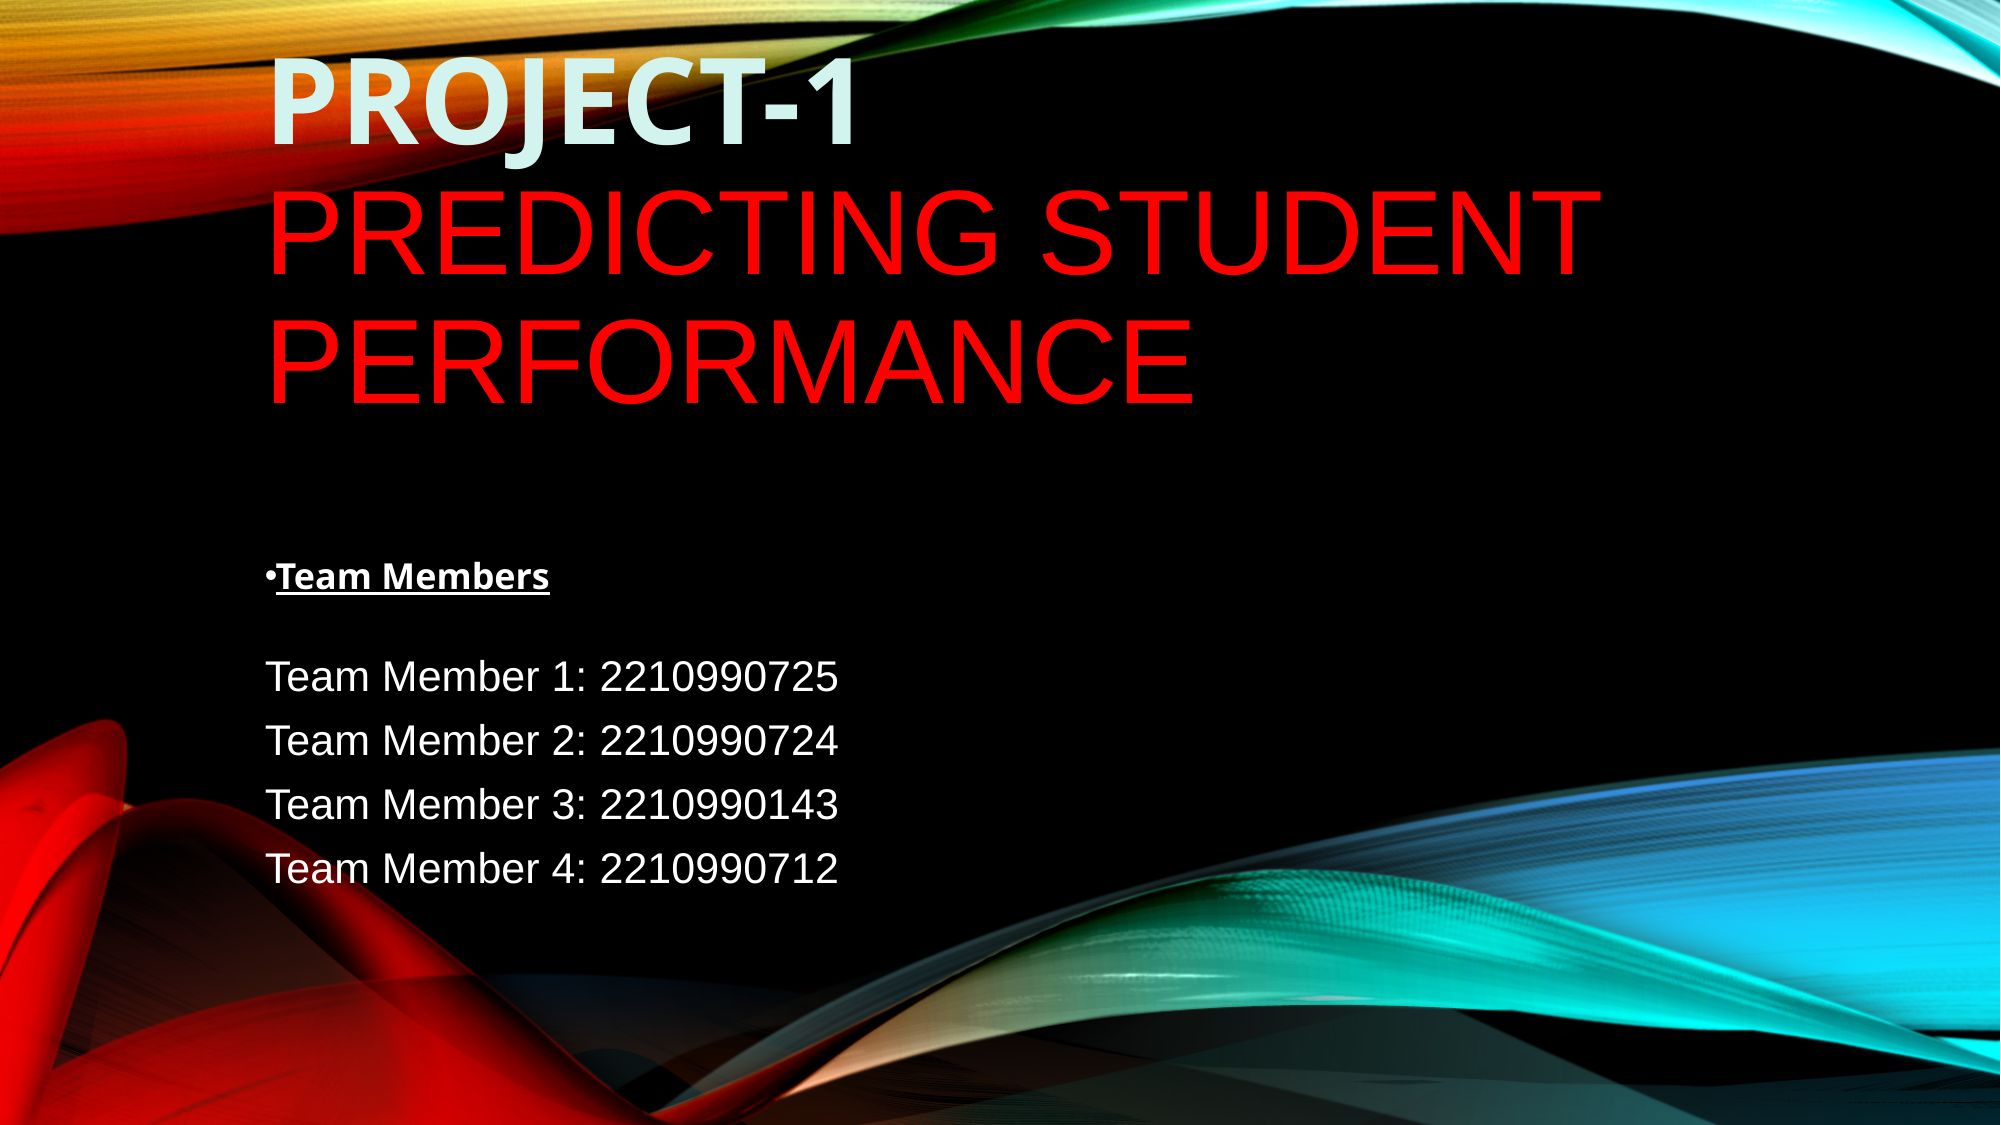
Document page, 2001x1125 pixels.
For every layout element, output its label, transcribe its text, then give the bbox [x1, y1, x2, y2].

subtitle Team Members Team Member 1: 2210990725 Team Member 2: 2210990724 Team Member 3: 2210990143 Team Member 4: 2210990712 [249, 551, 1750, 904]
title PROJECT-1 PREDICTING STUDENT PERFORMANCE [249, 29, 1750, 551]
picture [0, 717, 2000, 1125]
picture [0, 0, 2000, 237]
